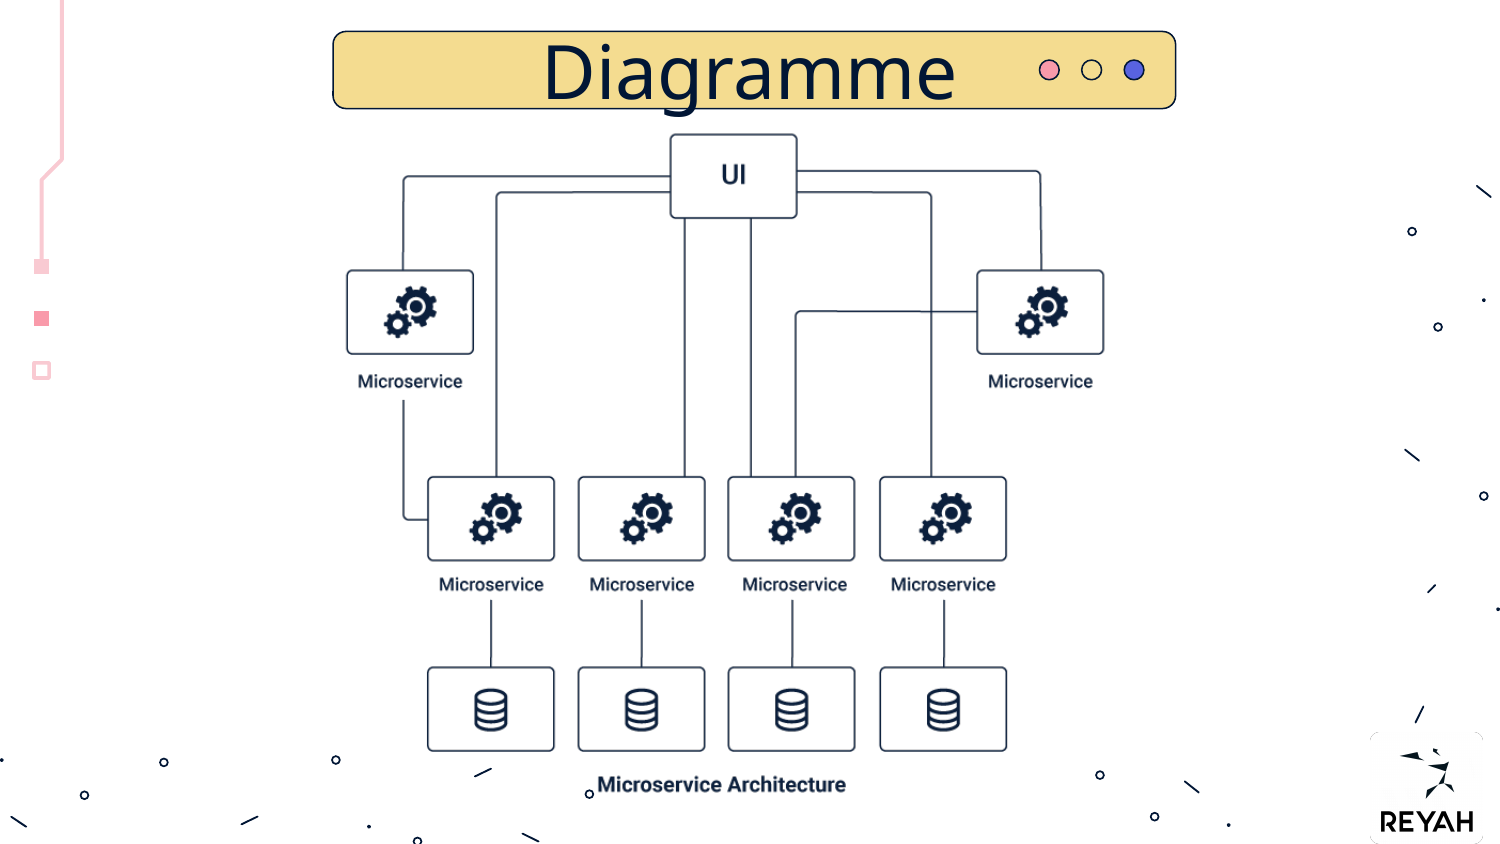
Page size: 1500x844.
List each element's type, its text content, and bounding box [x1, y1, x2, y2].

title Diagramme [224, 23, 1276, 117]
picture [332, 95, 1176, 844]
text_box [1039, 59, 1145, 80]
picture [1370, 732, 1483, 844]
